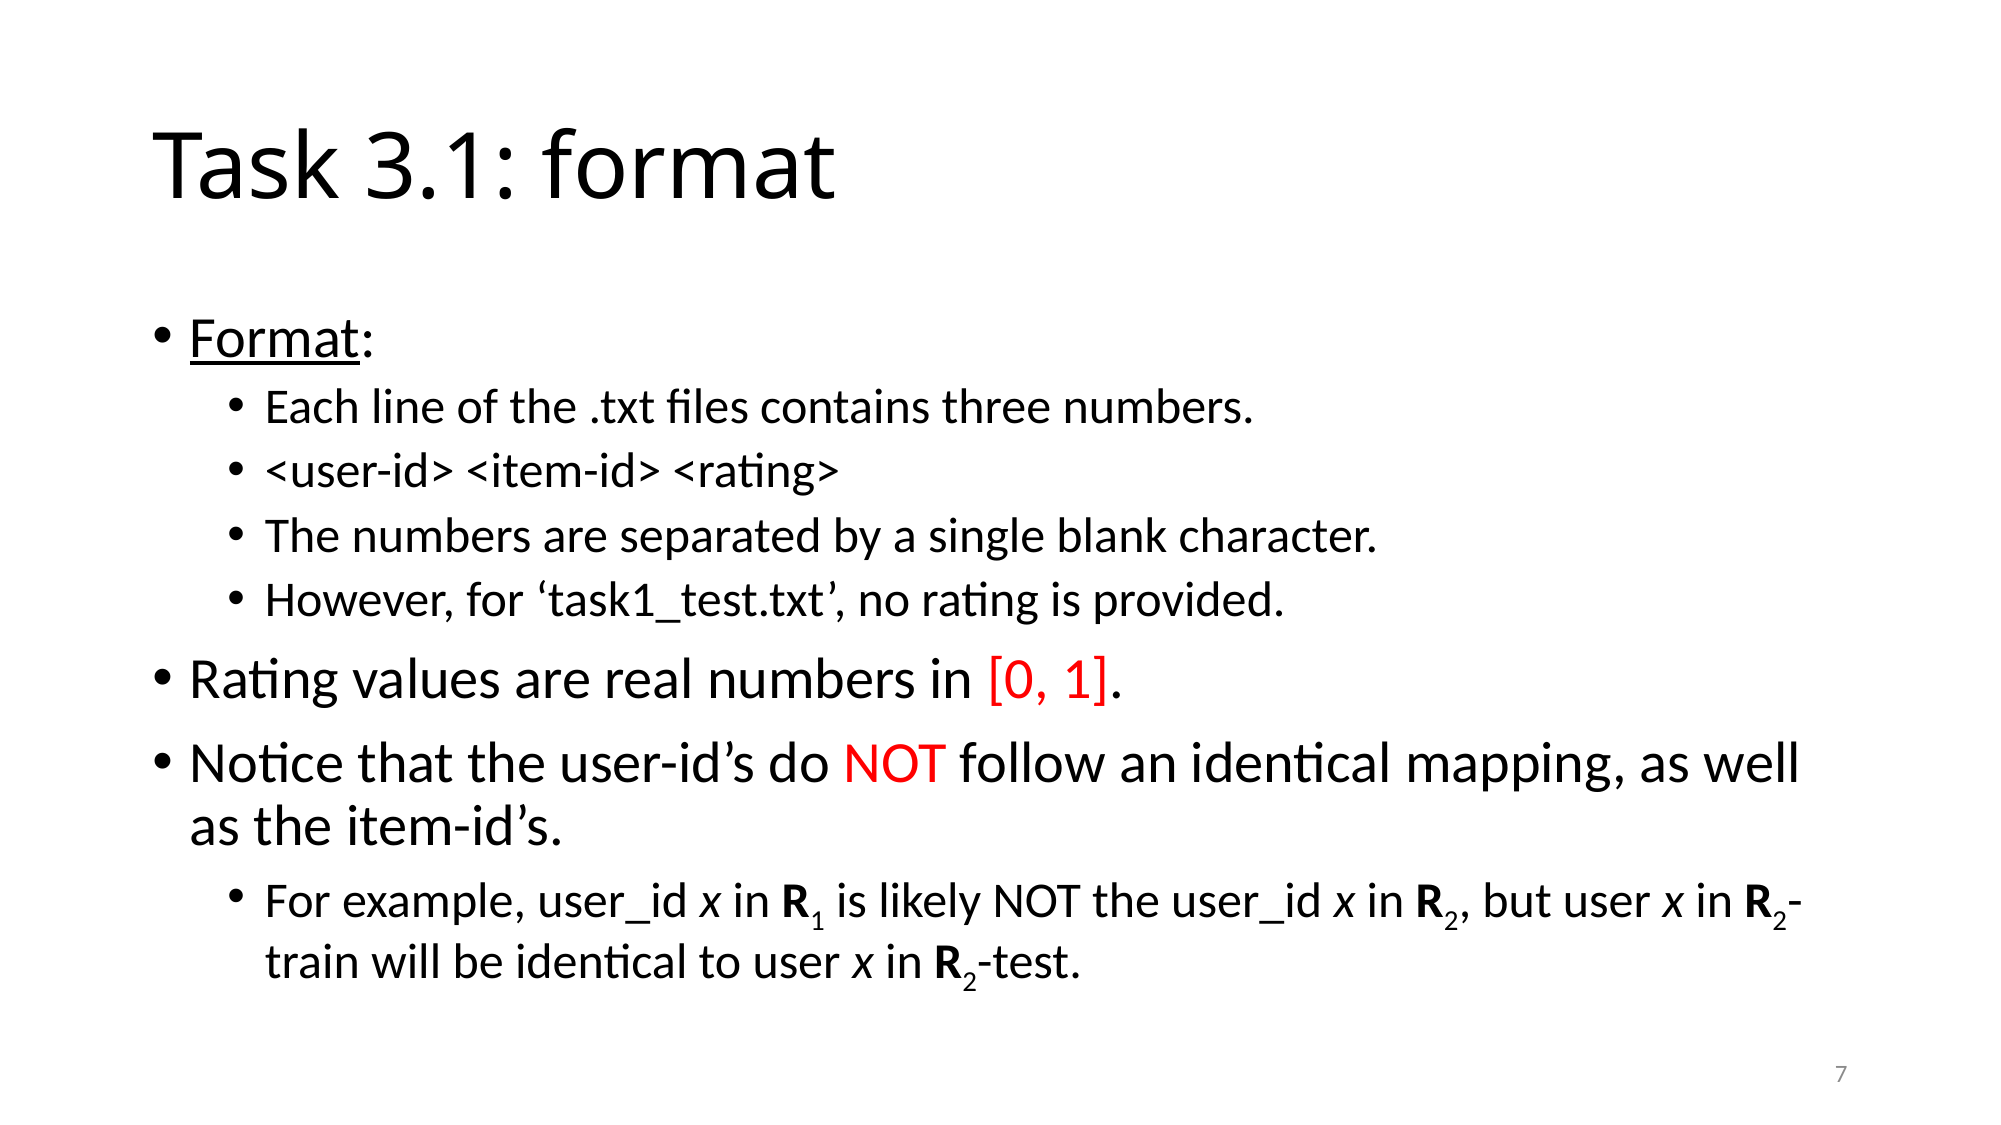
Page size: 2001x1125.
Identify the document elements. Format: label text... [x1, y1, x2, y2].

title Task 3.1: format [137, 59, 1863, 278]
list Format: Each line of the .txt files contains three numbers. <user-id> <item-id> <rating> The numbers are separated by a single blank character. However, for ‘task1_test.txt’, no rating is provided. Rating values are real numbers in [0, 1]. Notice that the user-id’s do NOT follow an identical mapping, as well as the item-id’s. For example, user_id x in R1 is likely NOT the user_id x in R2, but user x in R2-train will be identical to user x in R2-test. [137, 299, 1863, 1014]
slide_number 7 [1412, 1042, 1863, 1103]
